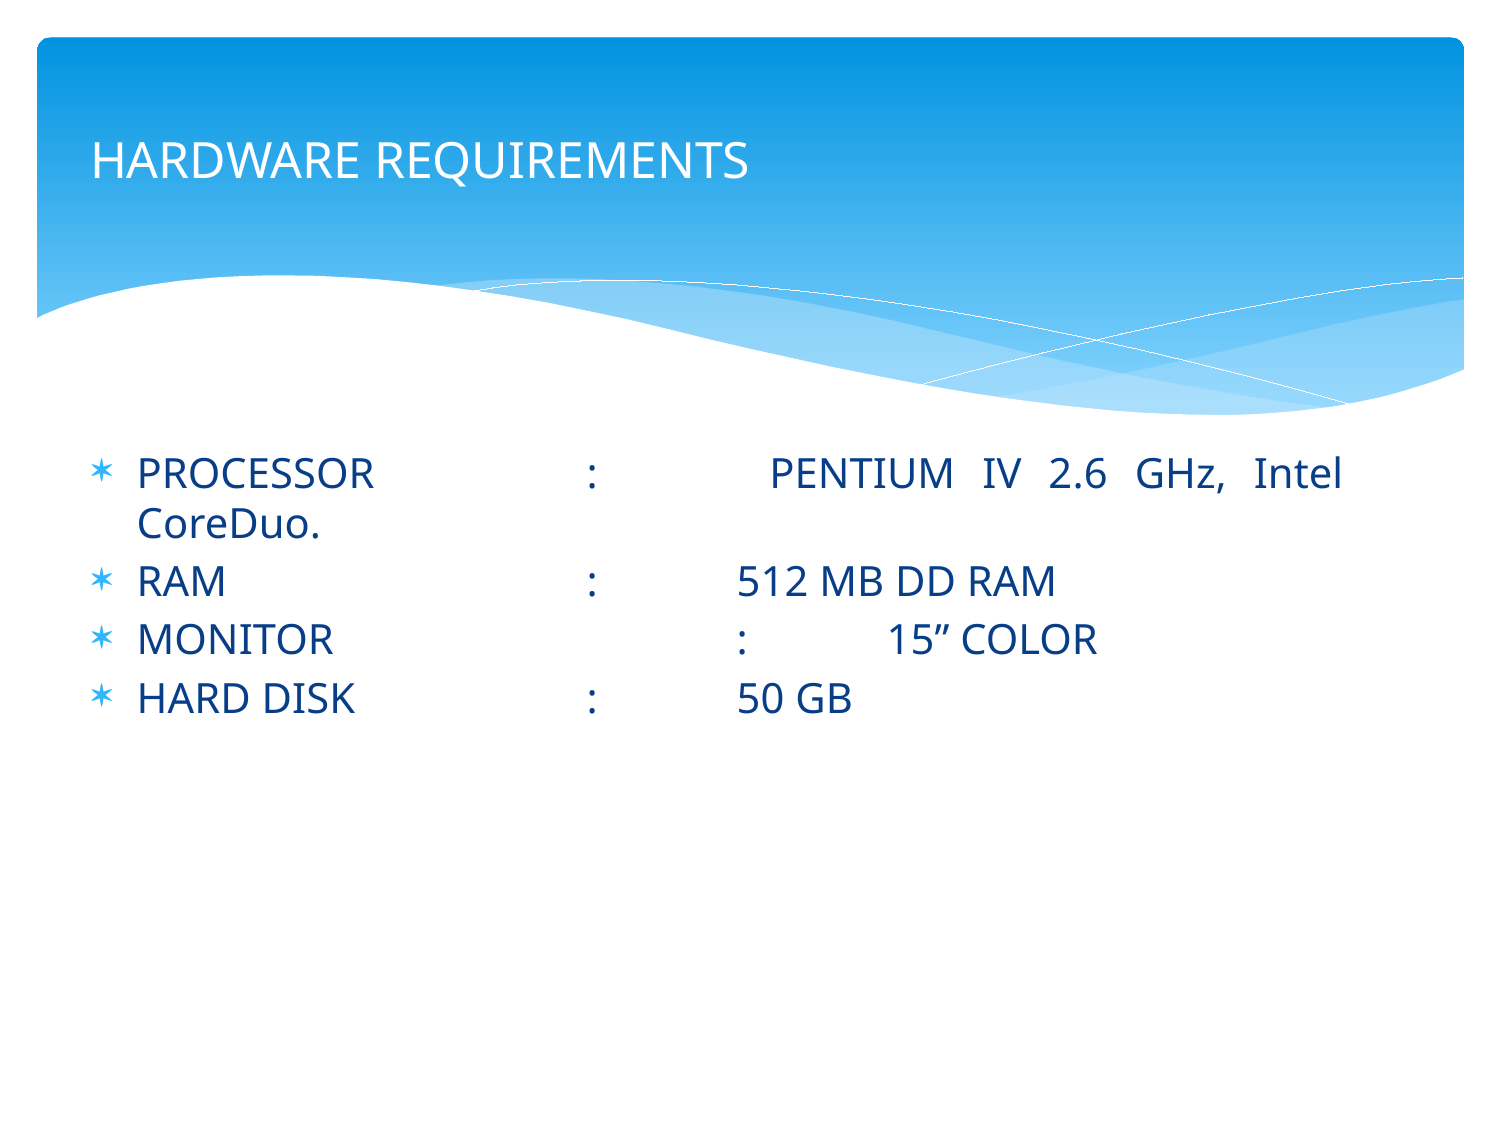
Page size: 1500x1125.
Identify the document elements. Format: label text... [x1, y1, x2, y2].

list PROCESSOR : PENTIUM IV 2.6 GHz, Intel CoreDuo. RAM : 512 MB DD RAM MONITOR : 15” COLOR HARD DISK : 50 GB [76, 438, 1359, 1005]
title HARDWARE REQUIREMENTS [75, 55, 1425, 261]
